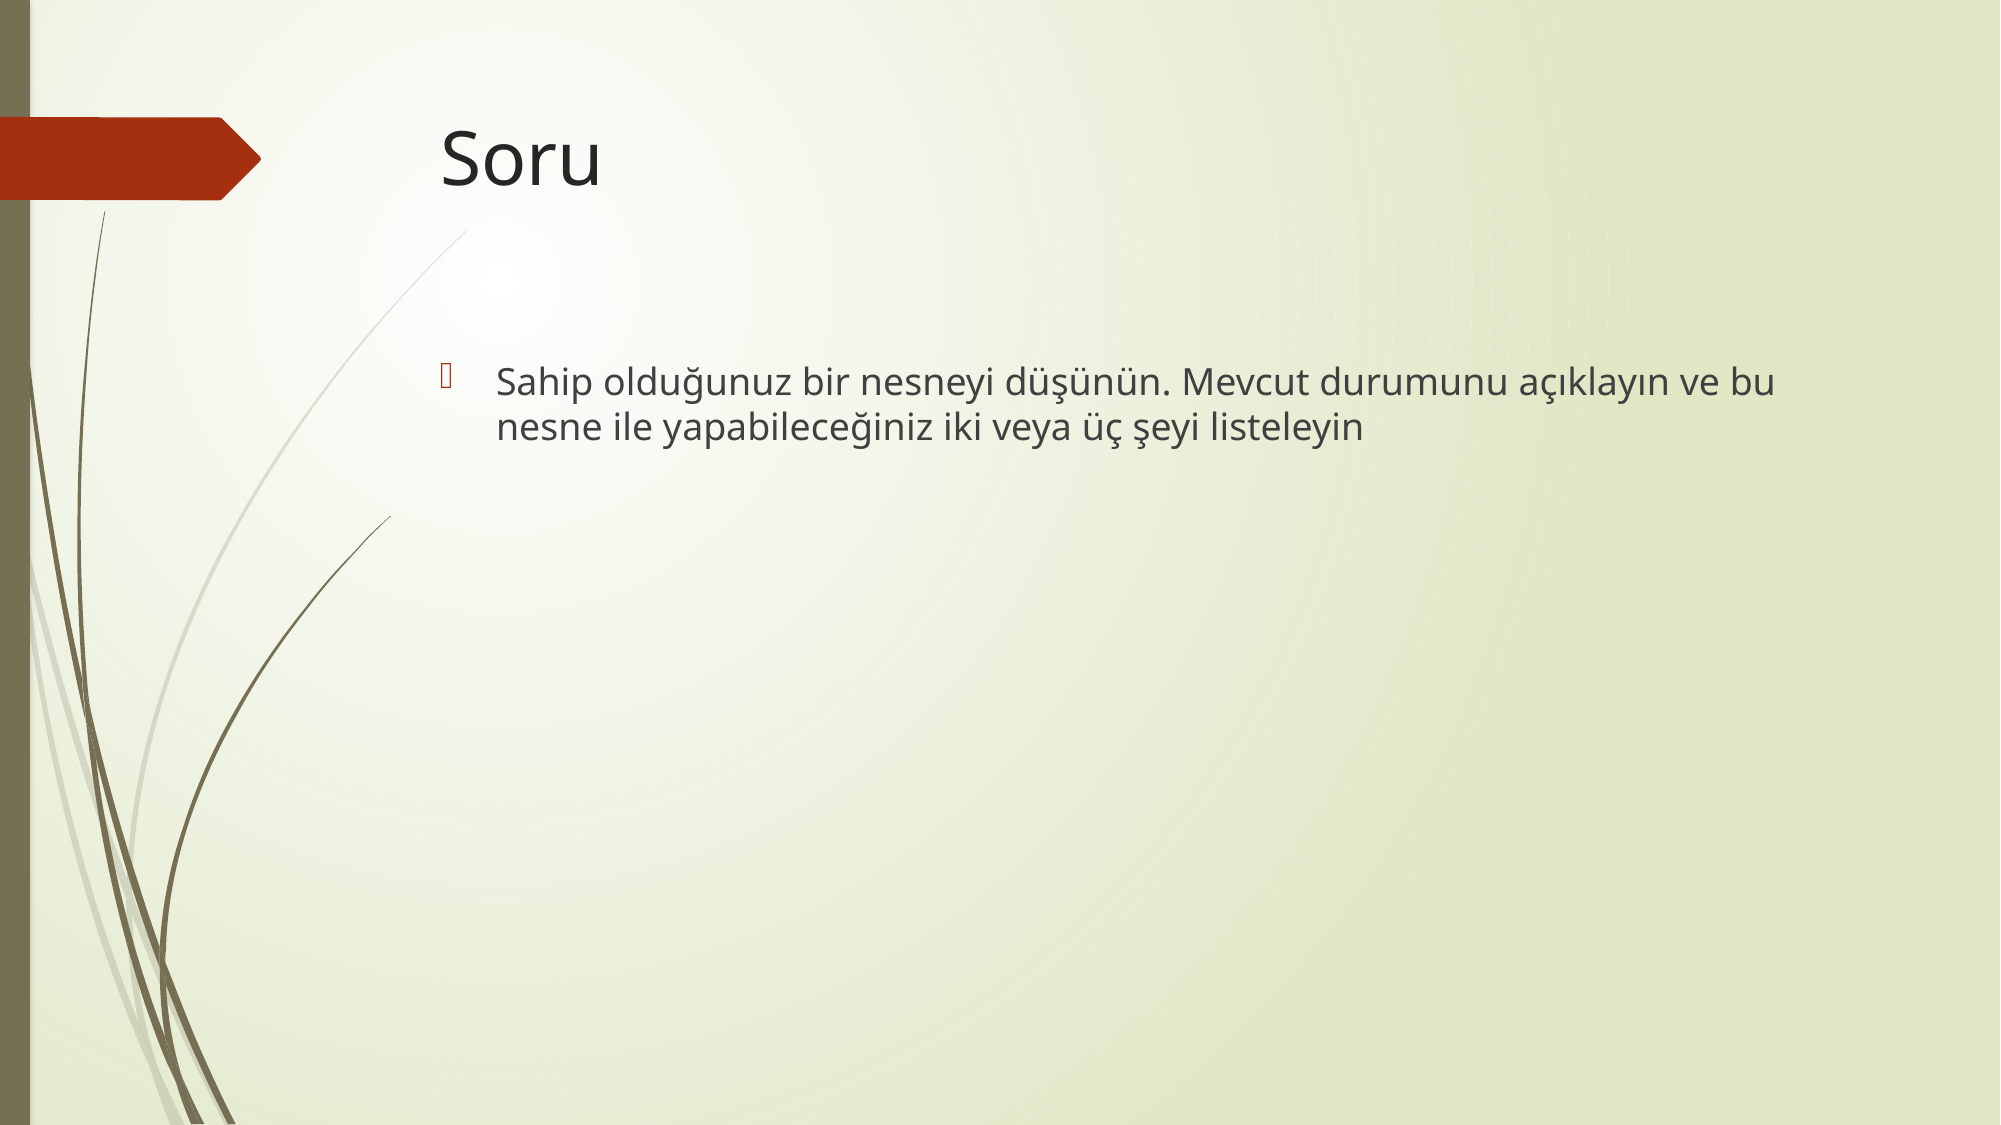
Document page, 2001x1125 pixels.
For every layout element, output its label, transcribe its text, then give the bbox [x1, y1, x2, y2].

title Soru [425, 102, 1888, 313]
list Sahip olduğunuz bir nesneyi düşünün. Mevcut durumunu açıklayın ve bu nesne ile yapabileceğiniz iki veya üç şeyi listeleyin [424, 350, 1888, 970]
